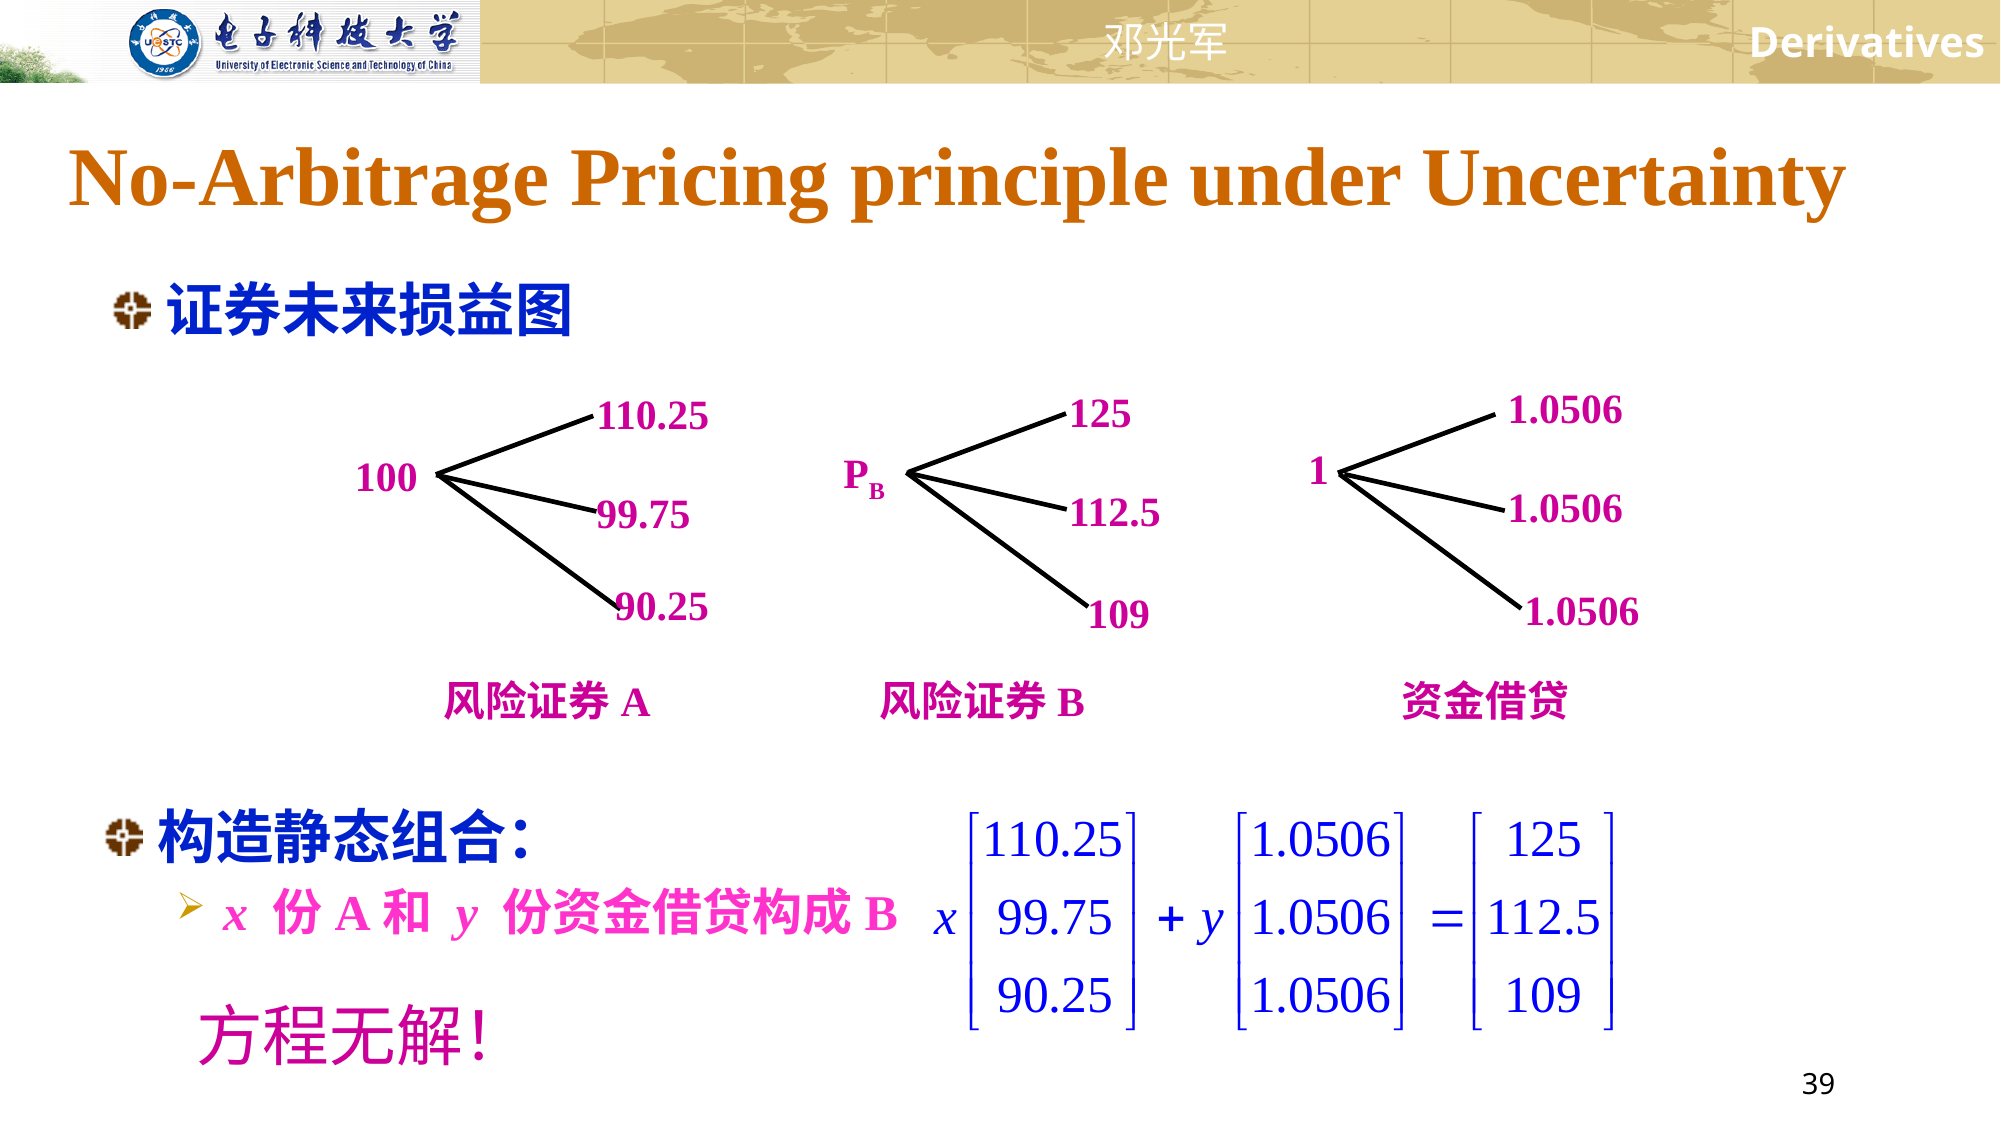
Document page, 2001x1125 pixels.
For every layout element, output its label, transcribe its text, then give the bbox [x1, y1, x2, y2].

text_box 109 [1084, 585, 1214, 644]
text_box 1.0506 [1504, 479, 1635, 538]
picture [109, 287, 151, 329]
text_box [923, 800, 1631, 1040]
text_box 1.0506 [1504, 380, 1635, 439]
text_box 110.25 [593, 386, 724, 446]
text_box 风险证券B [877, 673, 1102, 732]
picture [0, 0, 480, 83]
text_box PB [824, 445, 904, 504]
text_box 100 [352, 447, 431, 507]
text_box 证券未来损益图 [94, 266, 724, 351]
text_box 125 [1066, 384, 1197, 443]
text_box 构造静态组合： x 份A和 y 份资金借贷构成B [86, 793, 1087, 948]
text_box 1 [1263, 441, 1343, 500]
text_box 方程无解！ [175, 986, 551, 1081]
text_box 风险证券A [440, 673, 679, 732]
text_box 112.5 [1066, 482, 1197, 542]
picture [101, 814, 143, 856]
text_box 1.0506 [1521, 581, 1651, 640]
text_box 资金借贷 [1398, 673, 1597, 732]
text_box 90.25 [611, 576, 741, 636]
text_box 99.75 [593, 485, 724, 544]
text_box No-Arbitrage Pricing principle under Uncertainty [53, 78, 1905, 266]
